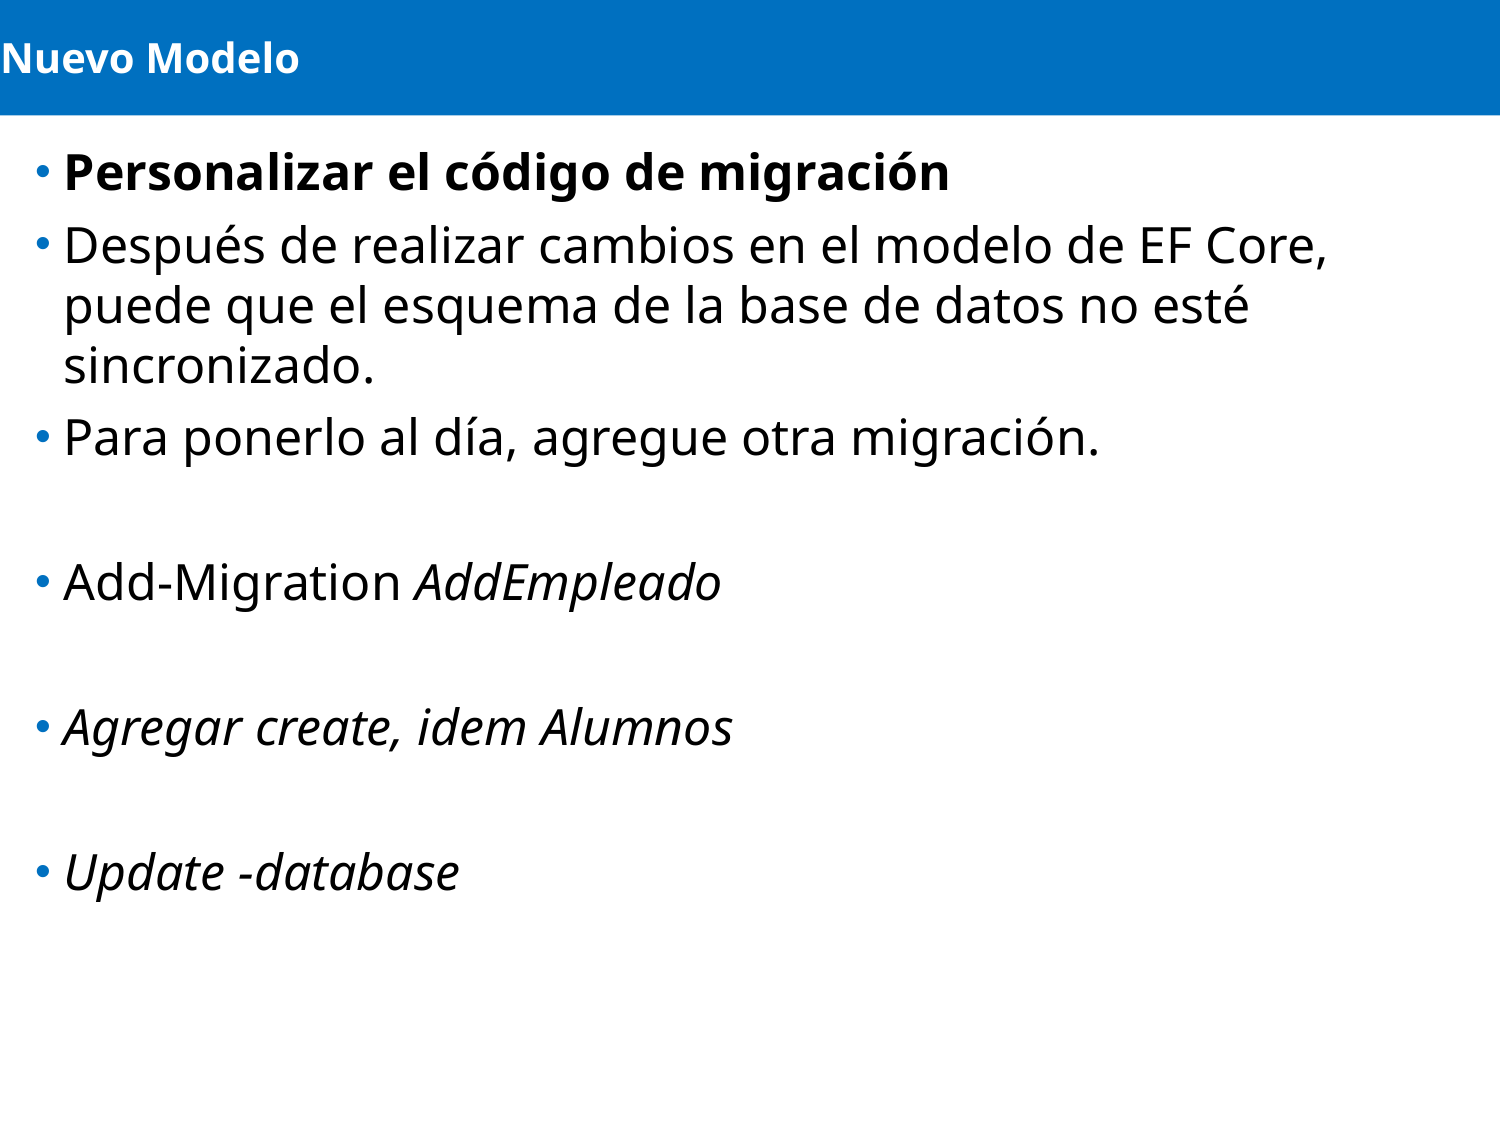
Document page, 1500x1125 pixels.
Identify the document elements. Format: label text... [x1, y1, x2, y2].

list Personalizar el código de migración Después de realizar cambios en el modelo de EF Core, puede que el esquema de la base de datos no esté sincronizado. Para ponerlo al día, agregue otra migración. Add-Migration AddEmpleado Agregar create, idem Alumnos Update -database [34, 140, 1368, 1079]
title Nuevo Modelo [0, 0, 1500, 122]
